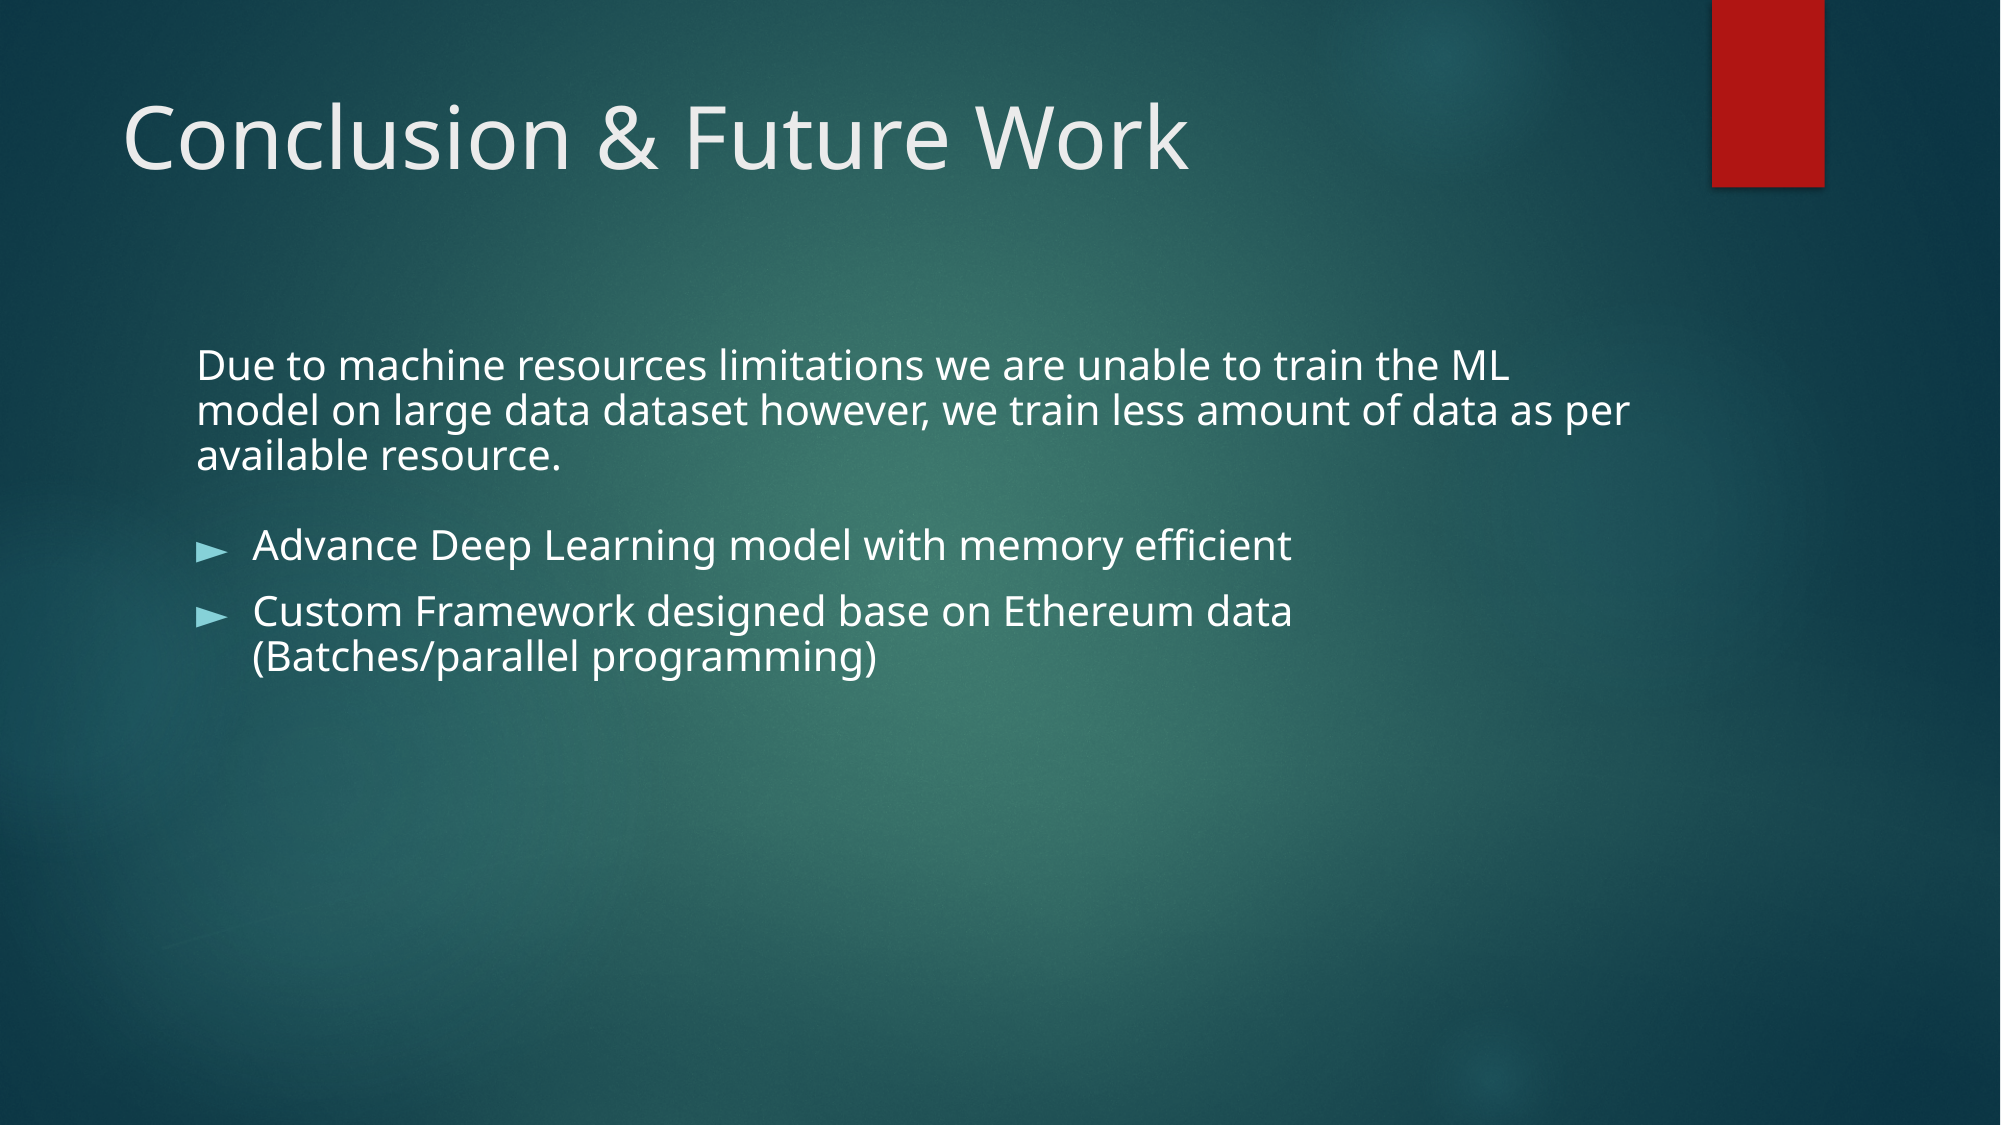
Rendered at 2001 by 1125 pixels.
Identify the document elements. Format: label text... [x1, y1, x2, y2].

picture [0, 0, 2001, 1125]
list Due to machine resources limitations we are unable to train the ML model on large data dataset however, we train less amount of data as per available resource. Advance Deep Learning model with memory efficient Custom Framework designed base on Ethereum data (Batches/parallel programming) [181, 336, 1649, 739]
title Conclusion & Future Work [106, 74, 1649, 304]
